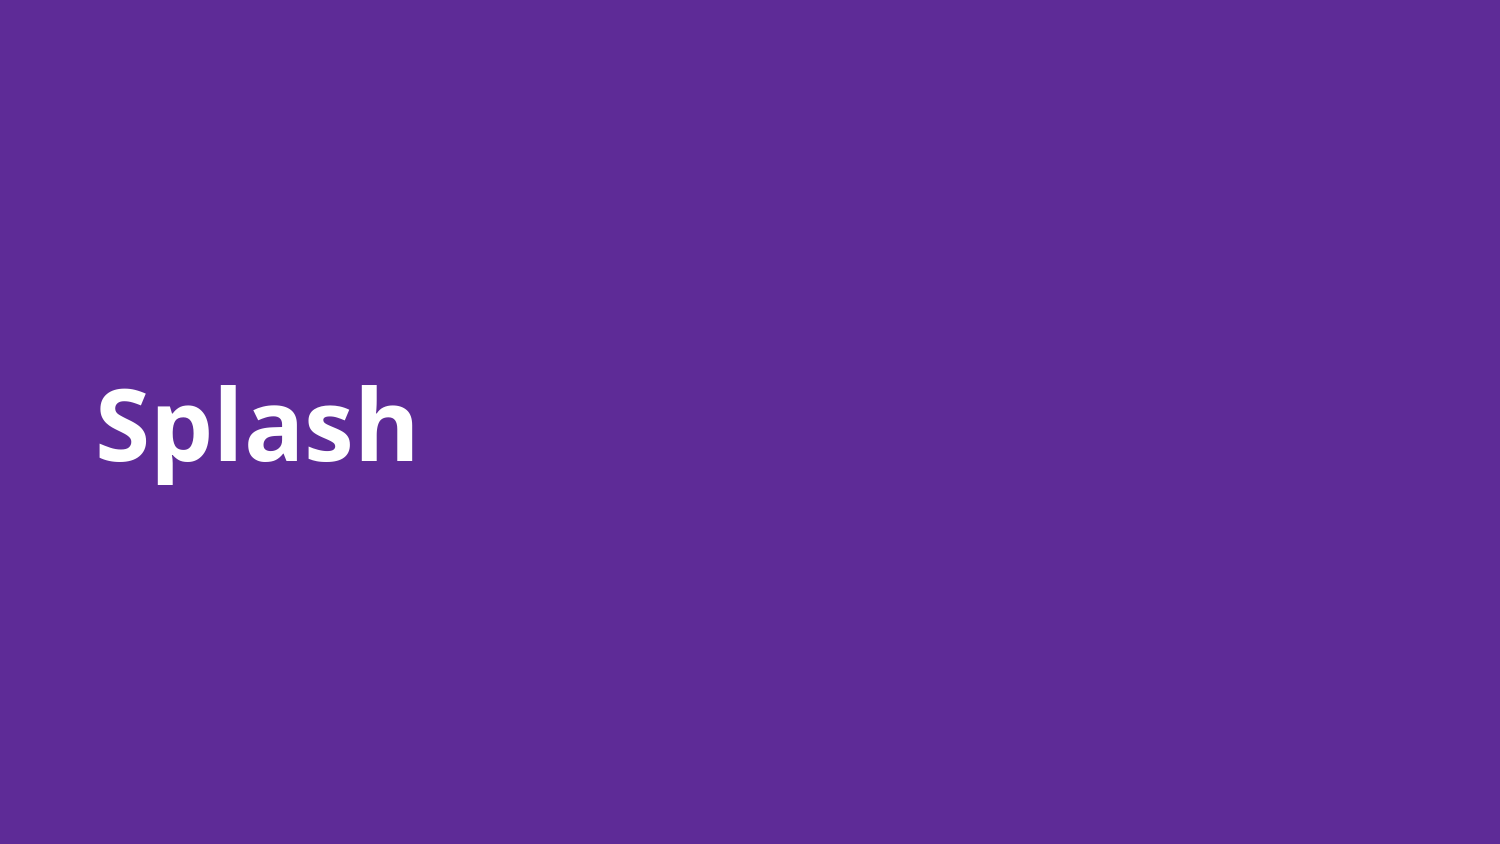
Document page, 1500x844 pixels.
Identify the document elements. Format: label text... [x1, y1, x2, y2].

title Splash [80, 86, 1000, 758]
